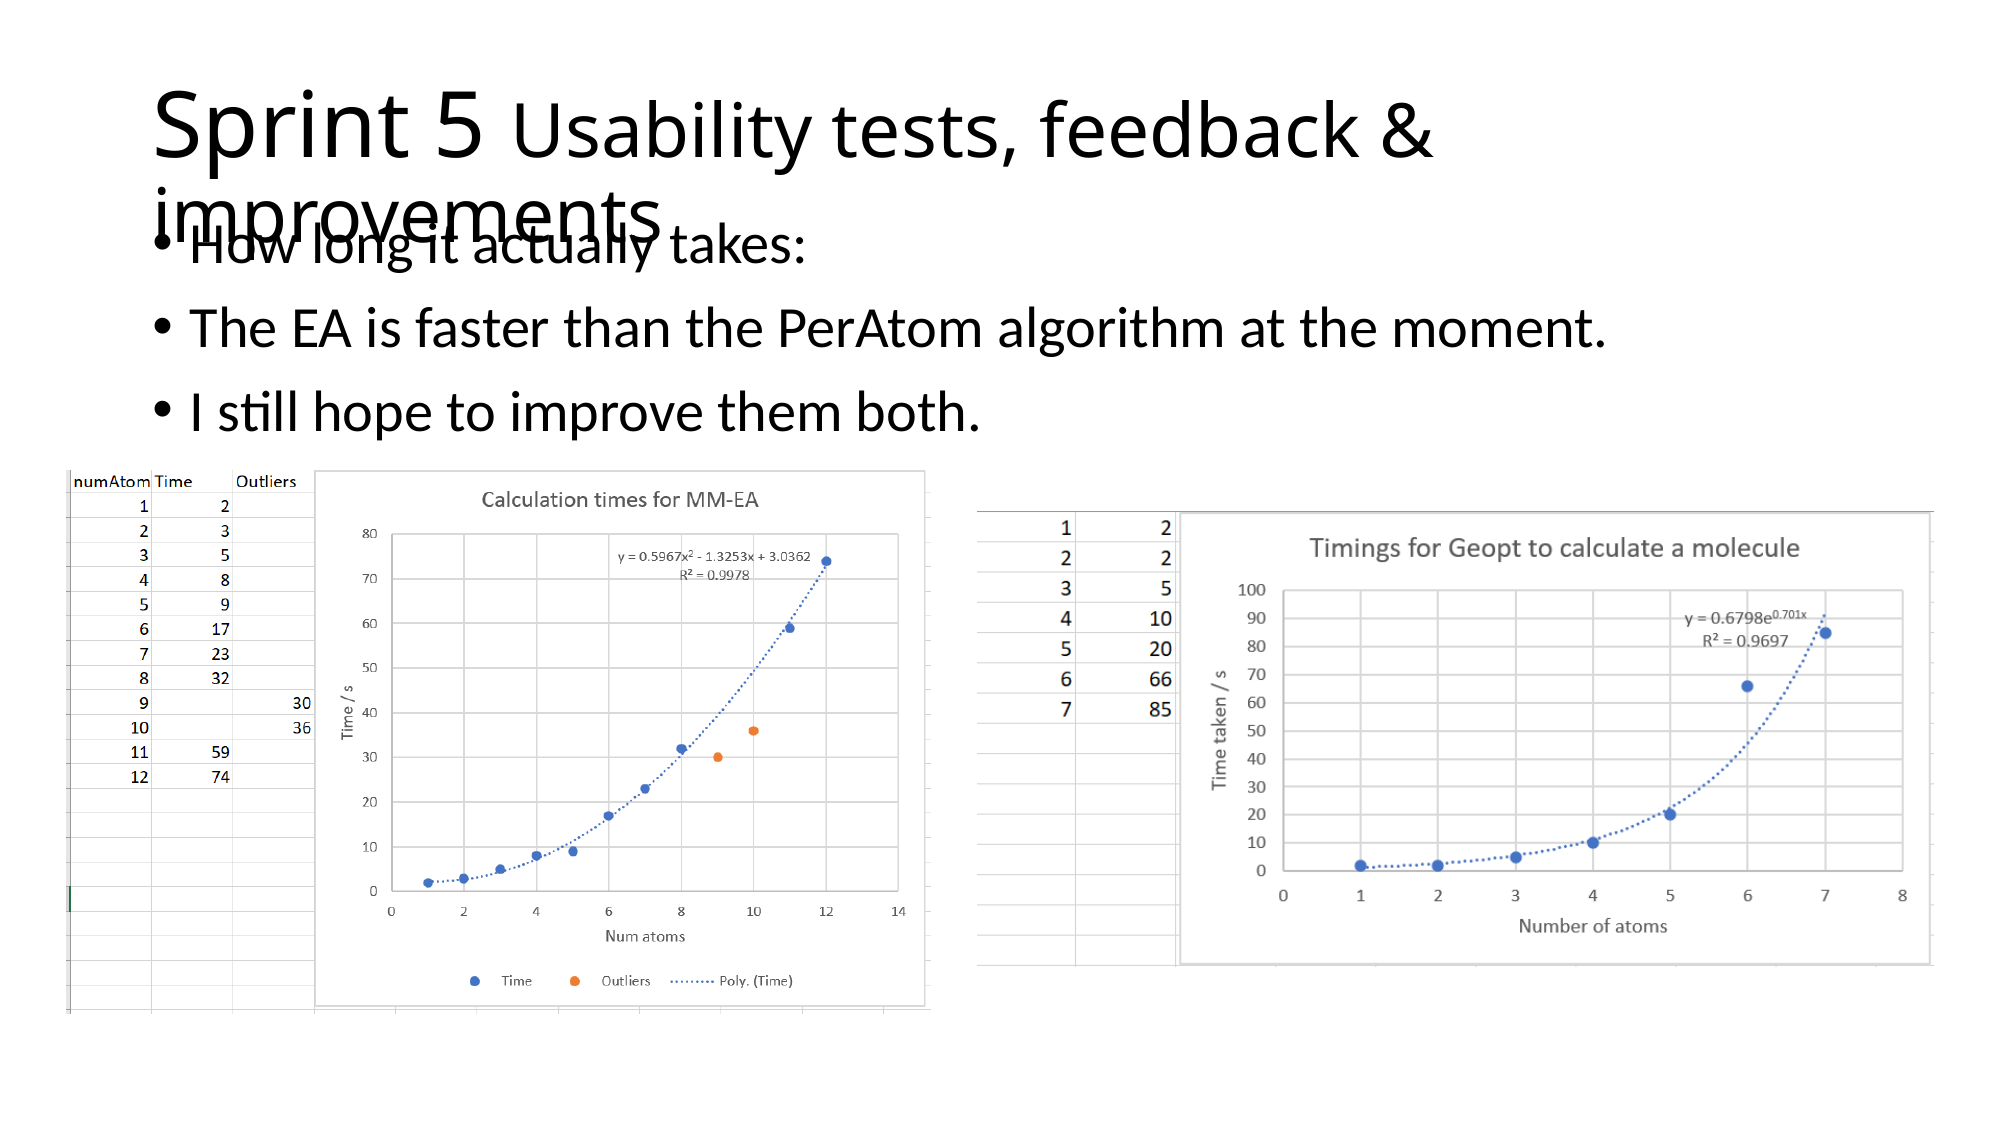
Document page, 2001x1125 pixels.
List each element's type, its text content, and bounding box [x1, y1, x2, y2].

title Sprint 5 Usability tests, feedback & improvements [137, 59, 1863, 205]
picture [66, 470, 931, 1014]
picture [976, 511, 1934, 967]
list How long it actually takes: The EA is faster than the PerAtom algorithm at the moment. I still hope to improve them both. [137, 205, 1863, 920]
